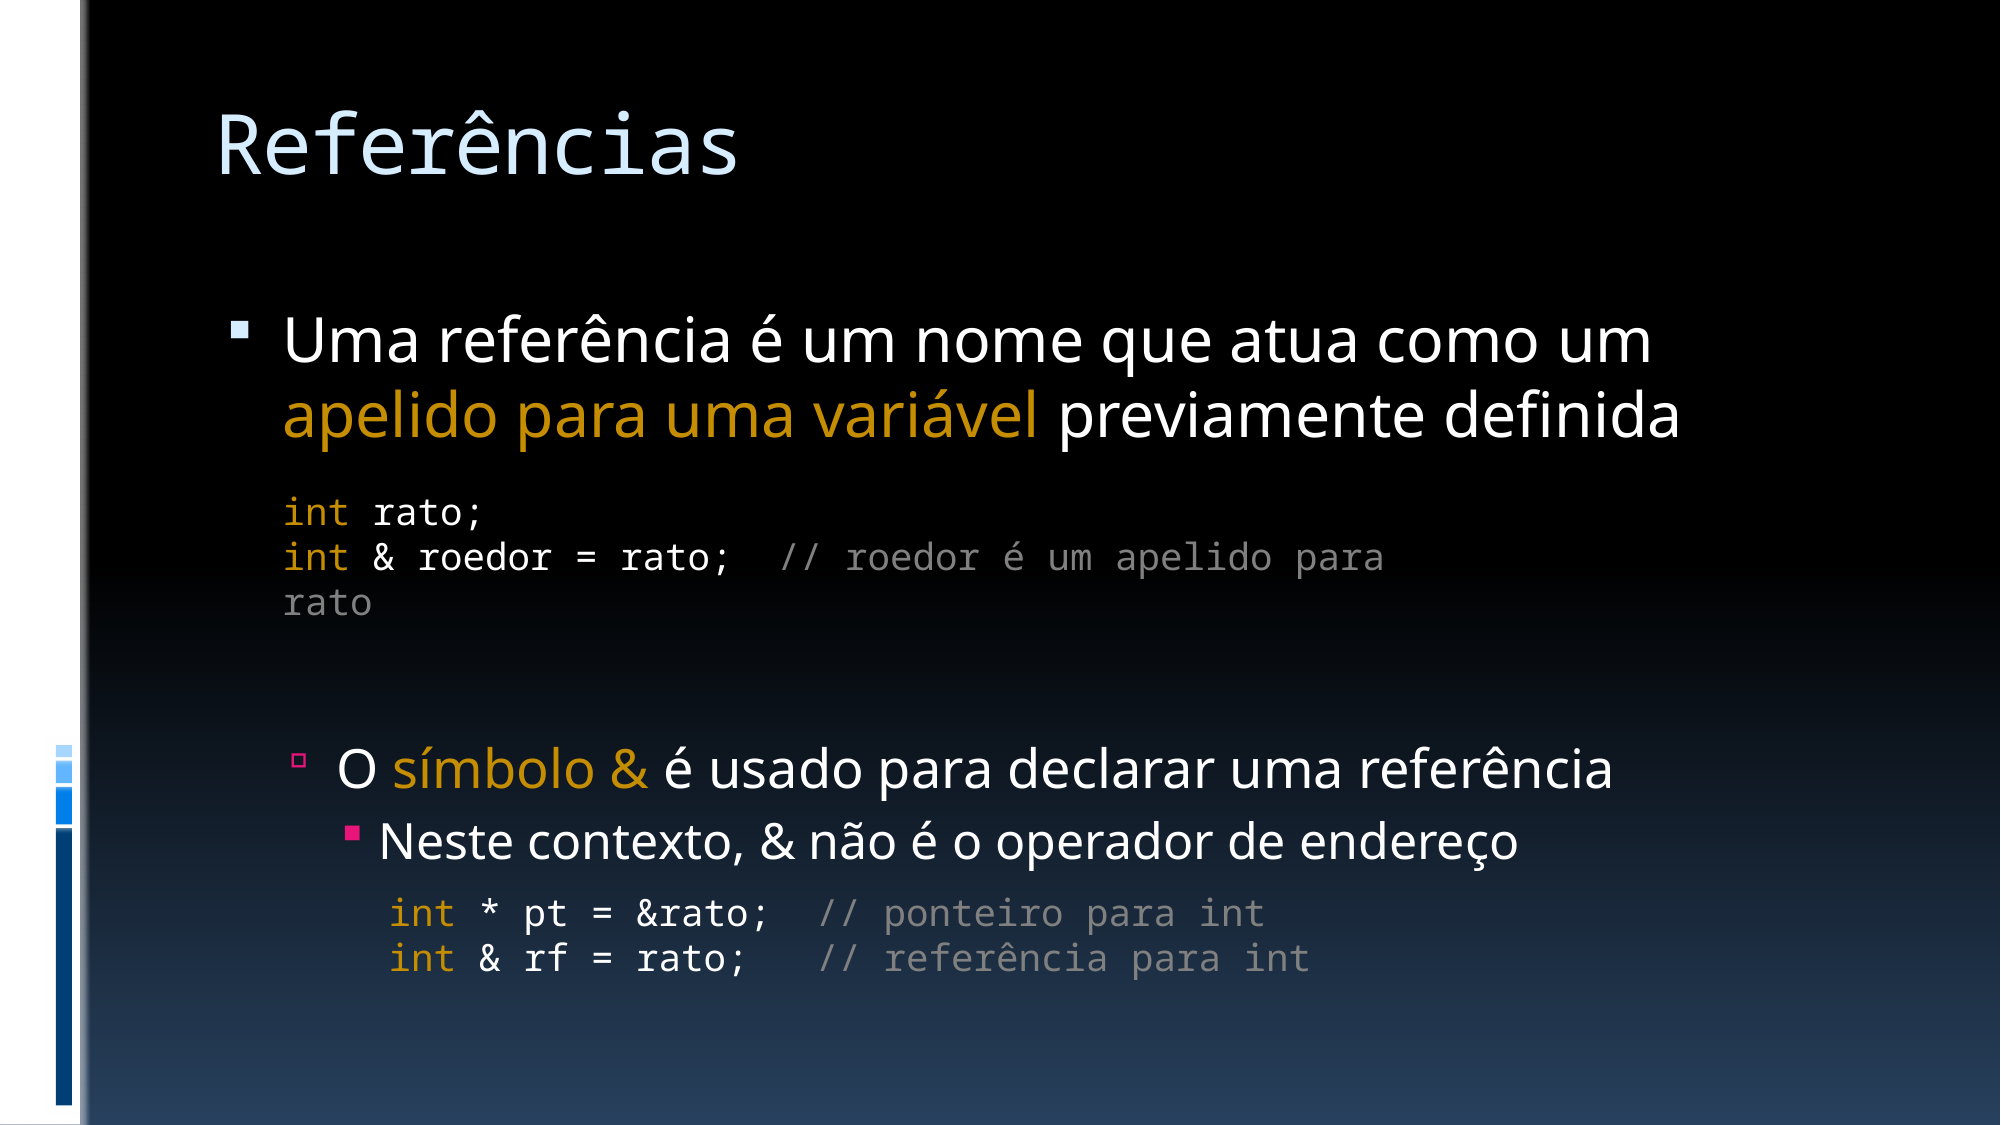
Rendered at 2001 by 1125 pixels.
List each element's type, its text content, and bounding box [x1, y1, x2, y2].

title Referências [200, 83, 1900, 234]
text_box int * pt = &rato; // ponteiro para int int & rf = rato; // referência para int [373, 881, 1452, 987]
text_box int rato; int & roedor = rato; // roedor é um apelido para rato [267, 480, 1441, 631]
list Uma referência é um nome que atua como um apelido para uma variável previamente definida O símbolo & é usado para declarar uma referência Neste contexto, & não é o operador de endereço [200, 292, 1900, 1043]
